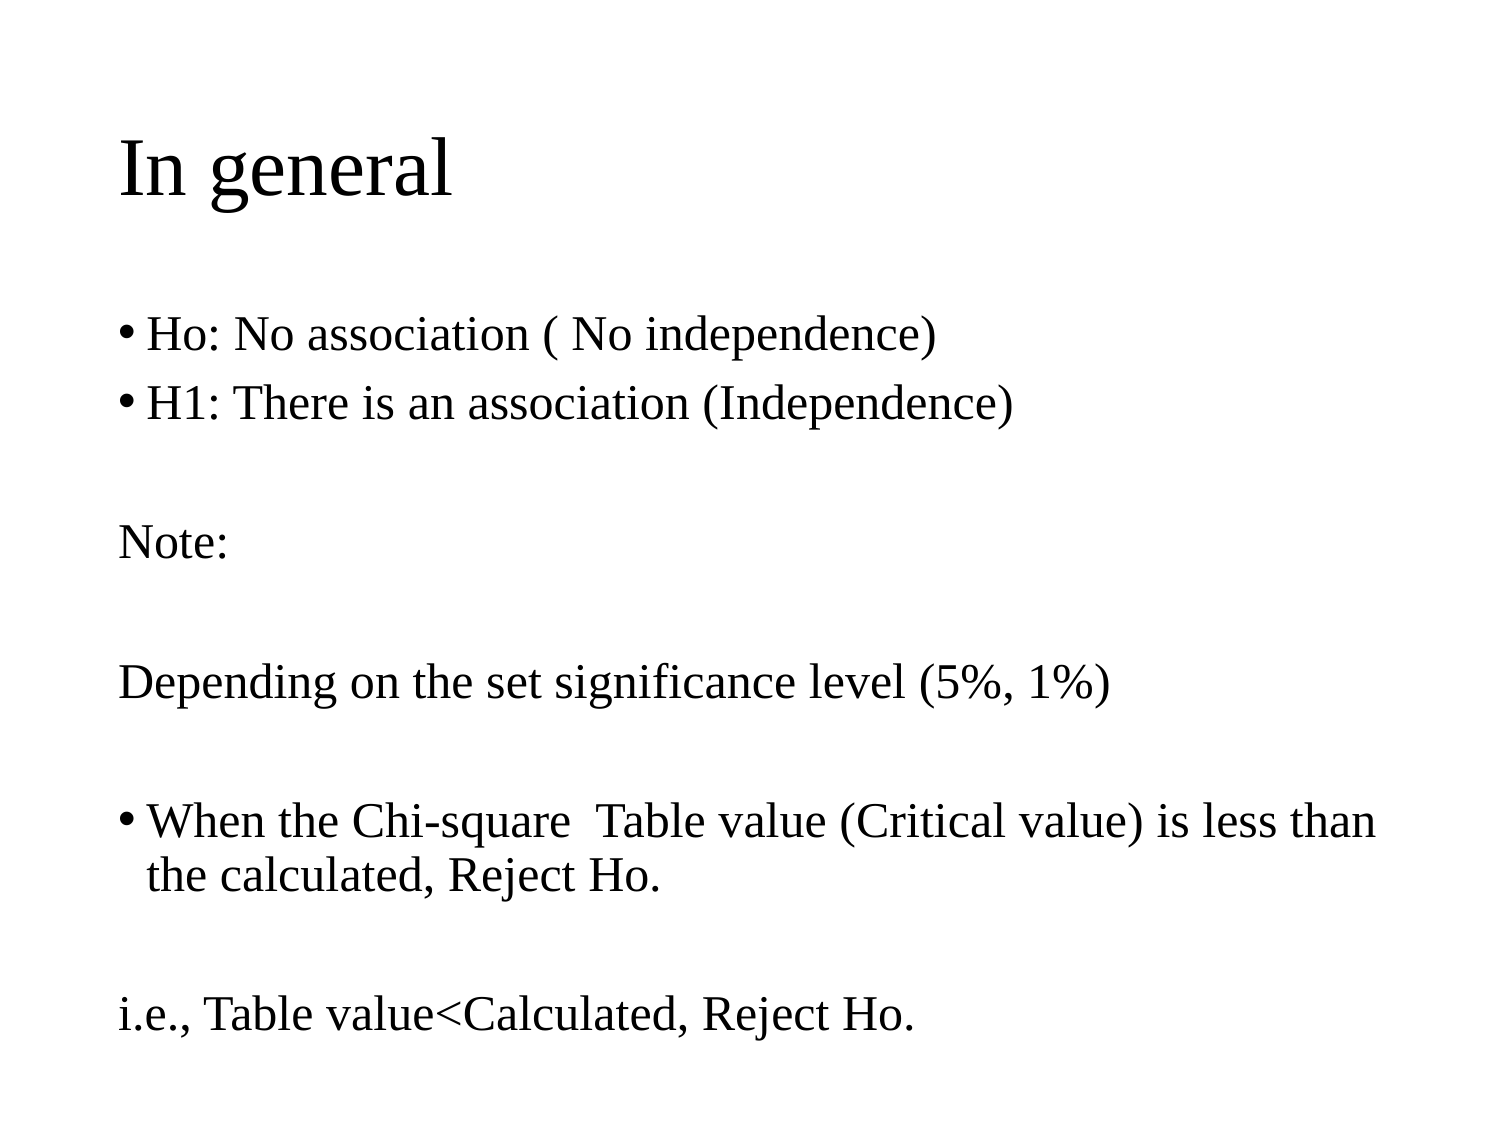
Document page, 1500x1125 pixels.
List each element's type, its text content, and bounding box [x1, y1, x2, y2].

list Ho: No association ( No independence) H1: There is an association (Independence) Note: Depending on the set significance level (5%, 1%) When the Chi-square Table value (Critical value) is less than the calculated, Reject Ho. i.e., Table value<Calculated, Reject Ho. [103, 299, 1397, 1066]
title In general [103, 59, 1397, 278]
